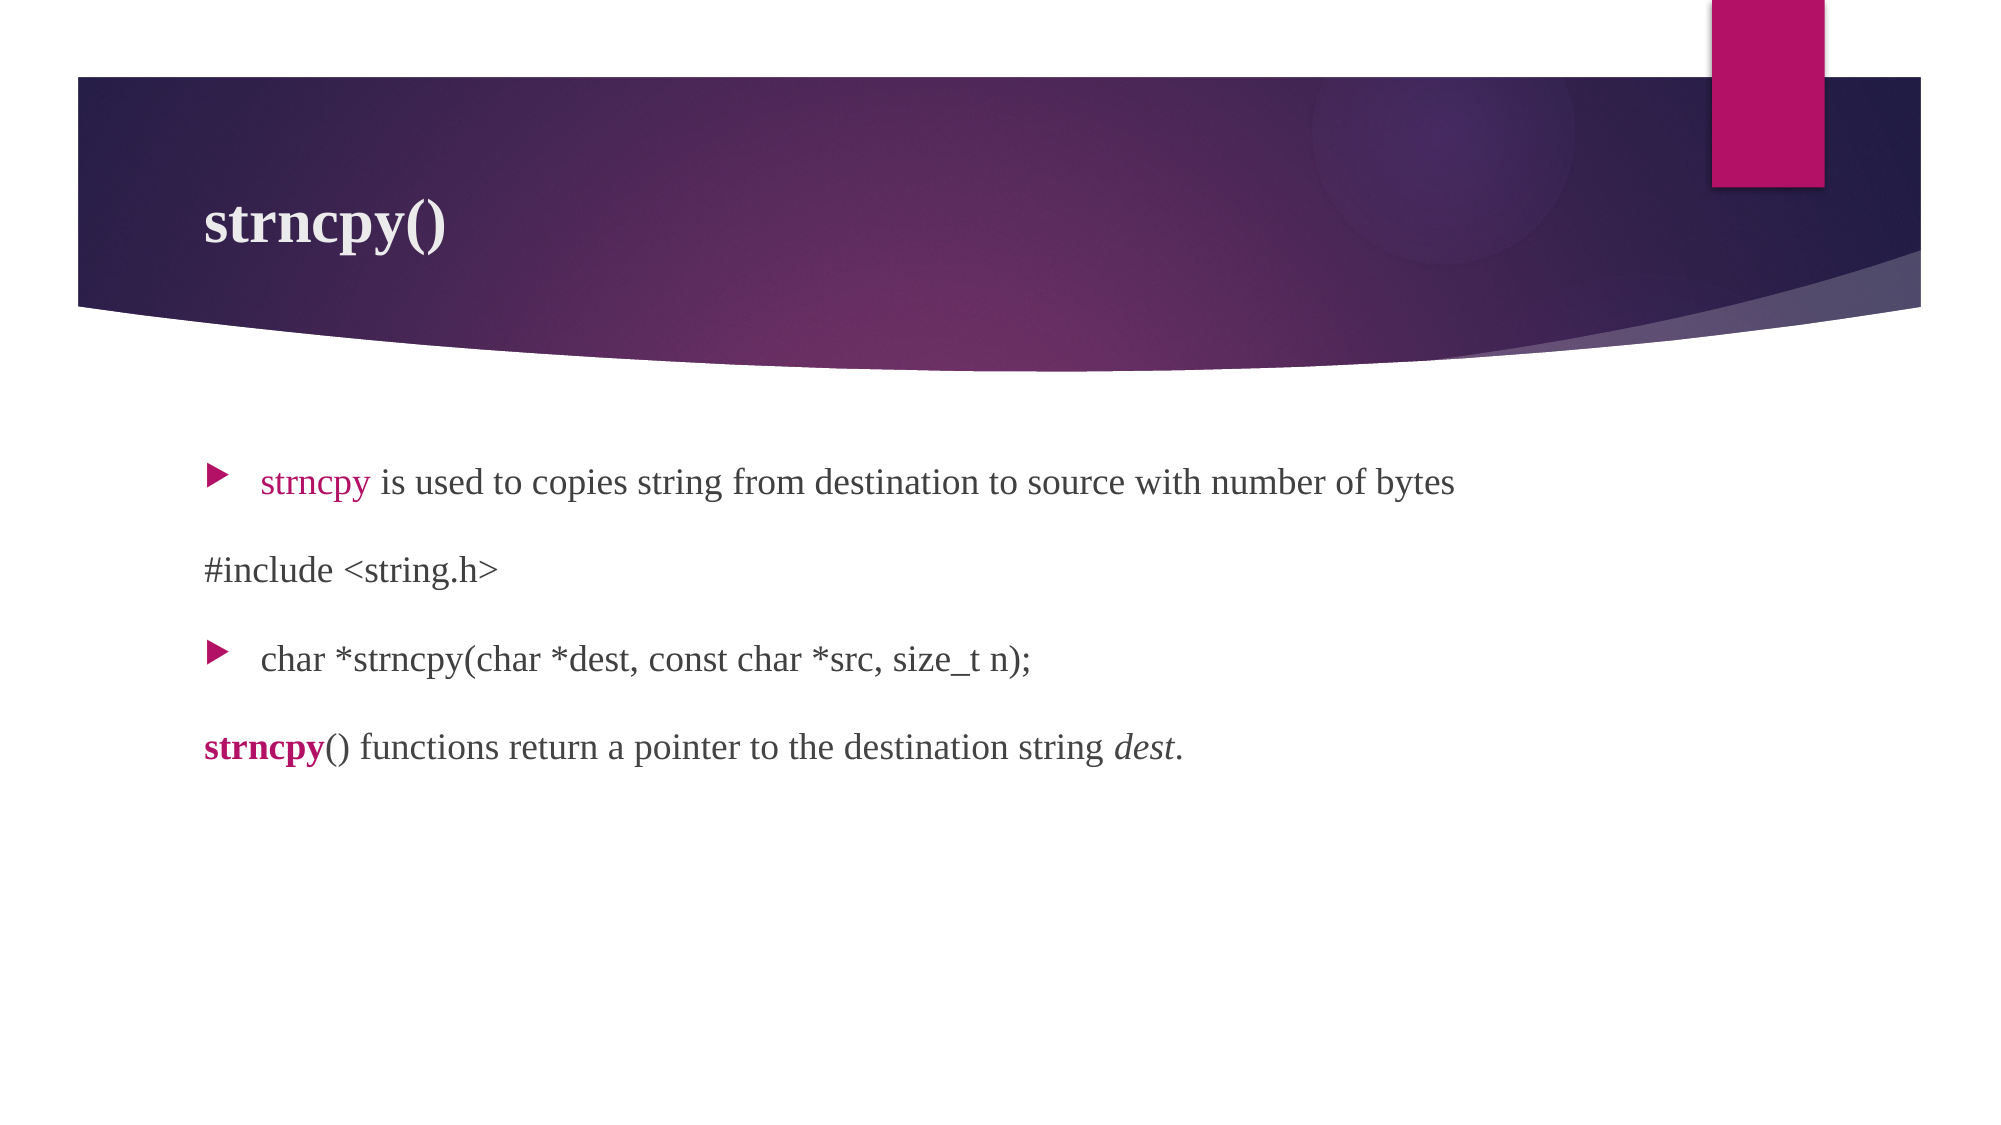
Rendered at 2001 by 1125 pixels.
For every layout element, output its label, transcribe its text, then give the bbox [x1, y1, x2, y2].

list strncpy is used to copies string from destination to source with number of bytes #include <string.h> char *strncpy(char *dest, const char *src, size_t n); strncpy() functions return a pointer to the destination string dest. [189, 427, 1638, 988]
title strncpy() [189, 159, 1627, 276]
